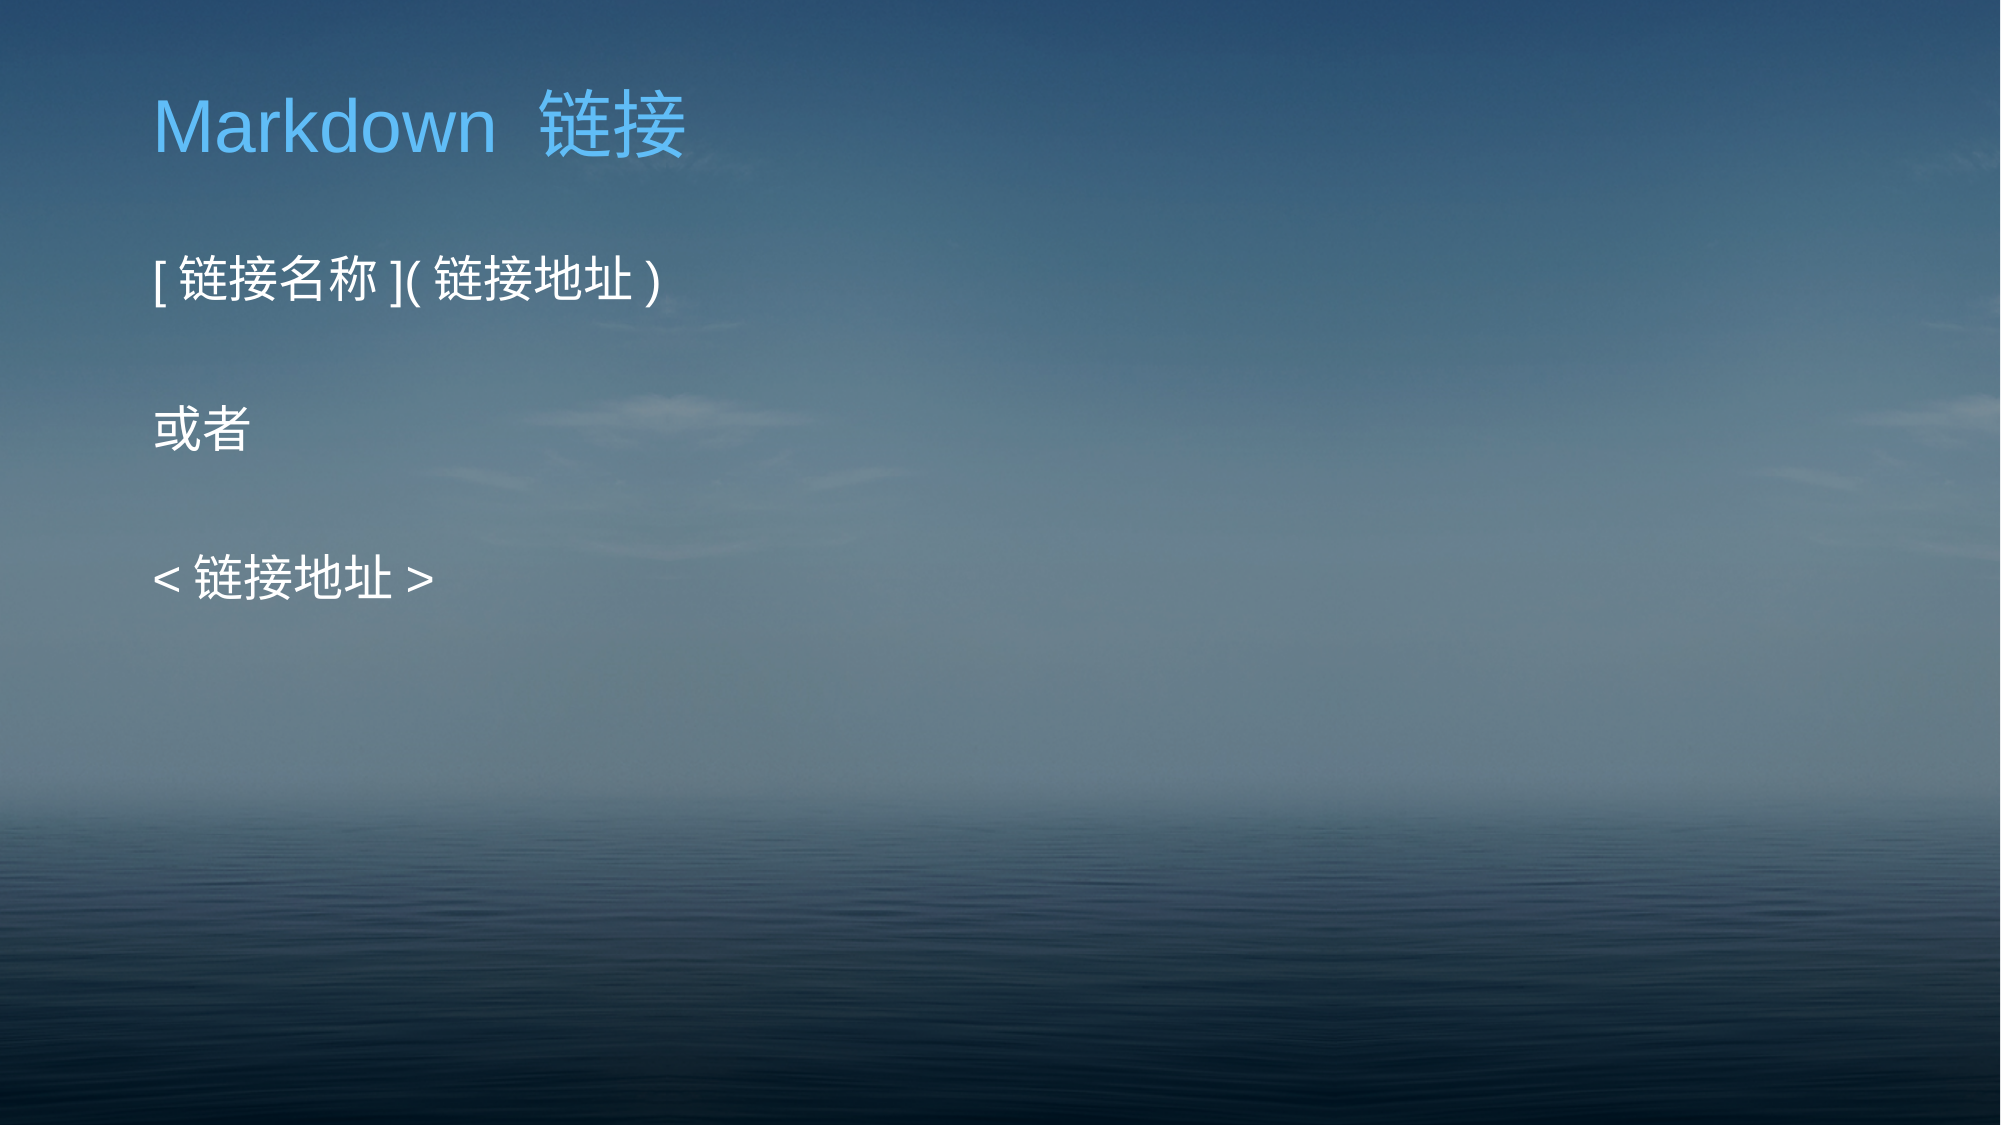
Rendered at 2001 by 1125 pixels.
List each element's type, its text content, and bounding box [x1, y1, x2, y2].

title Markdown 链接 [137, 59, 1863, 197]
picture [0, 0, 2001, 1125]
list [链接名称](链接地址) 或者 <链接地址> [137, 246, 1863, 1014]
